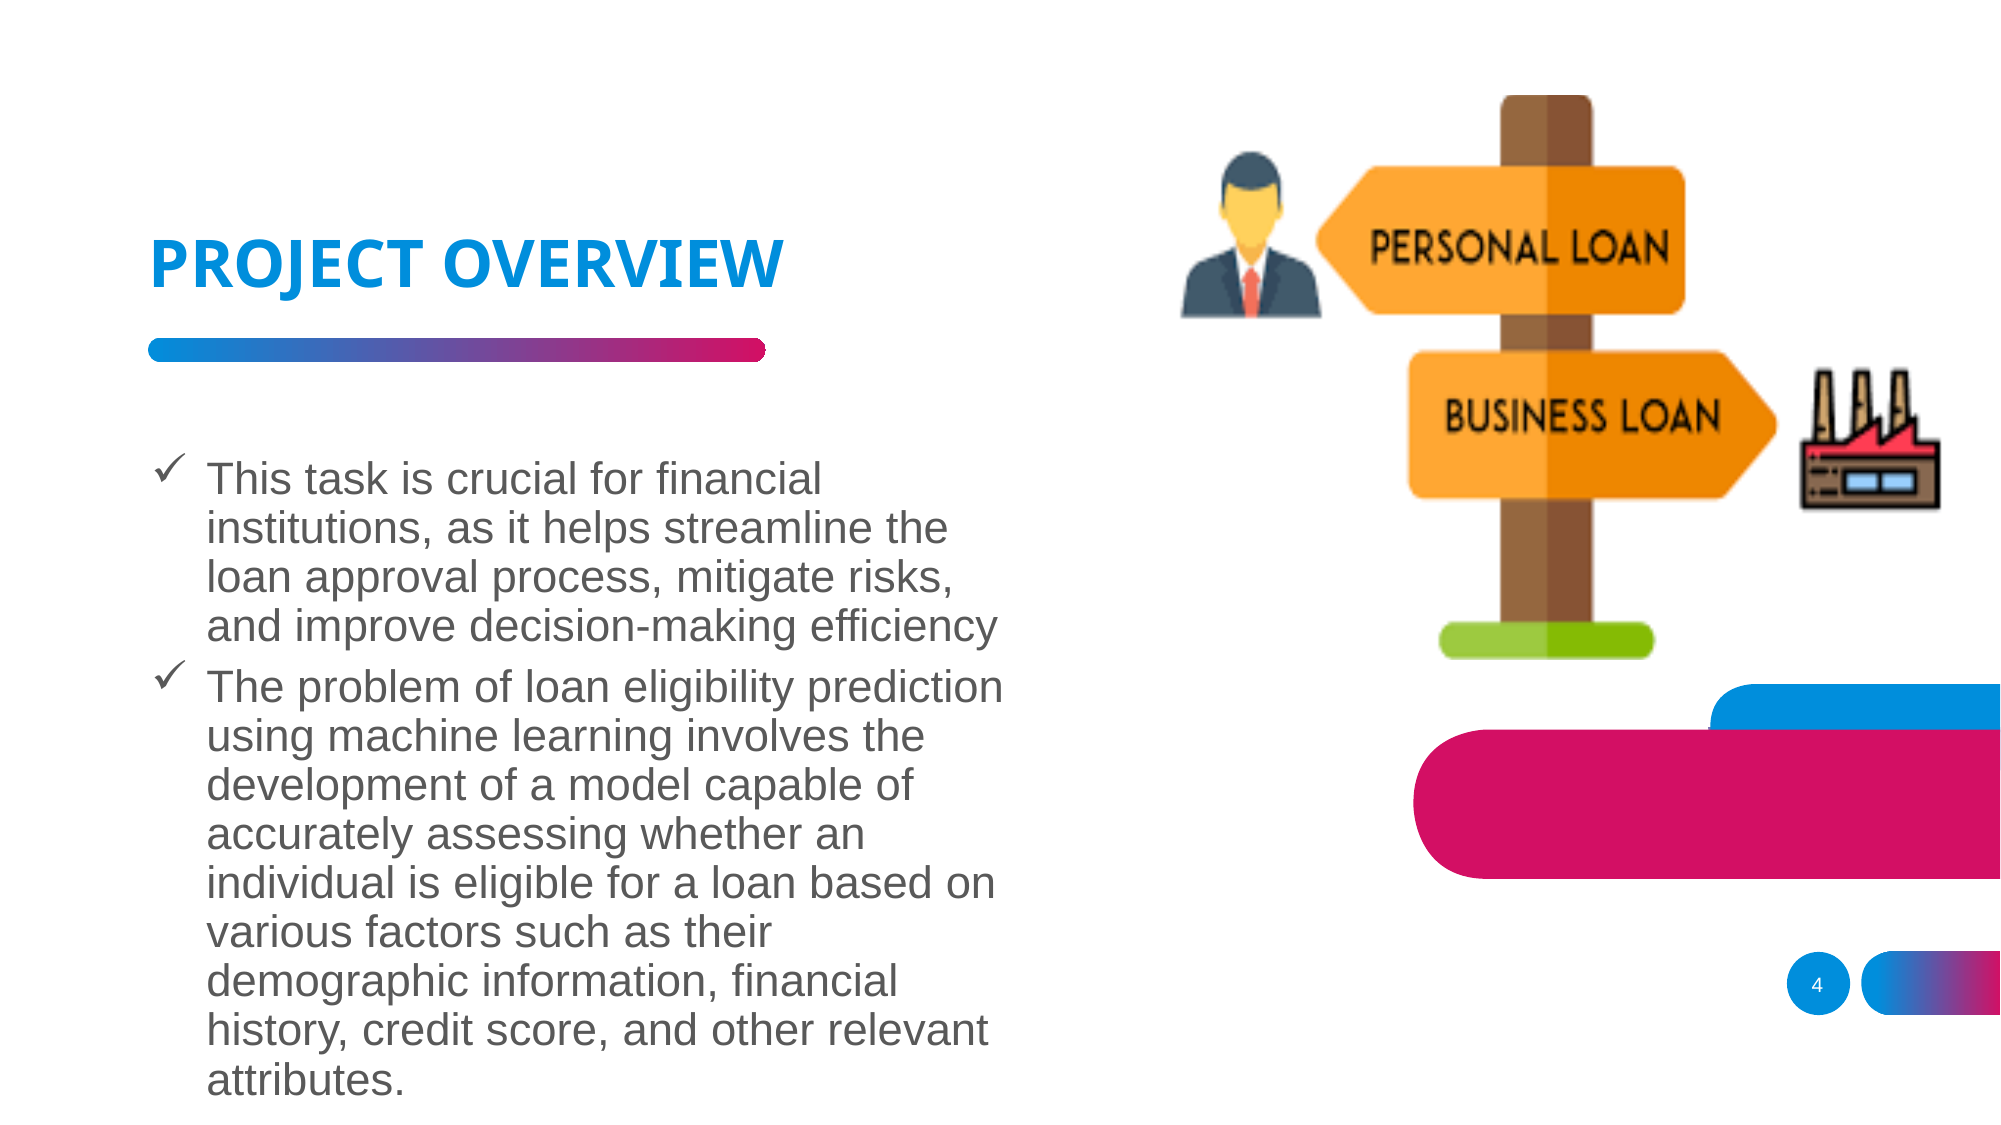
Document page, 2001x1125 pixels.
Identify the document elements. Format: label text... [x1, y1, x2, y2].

slide_number 4 [1772, 954, 1863, 1015]
title PROJECT OVERVIEW [133, 202, 873, 331]
picture [1123, 95, 2000, 660]
list This task is crucial for financial institutions, as it helps streamline the loan approval process, mitigate risks, and improve decision-making efficiency The problem of loan eligibility prediction using machine learning involves the development of a model capable of accurately assessing whether an individual is eligible for a loan based on various factors such as their demographic information, financial history, credit score, and other relevant attributes. [136, 404, 1022, 1125]
